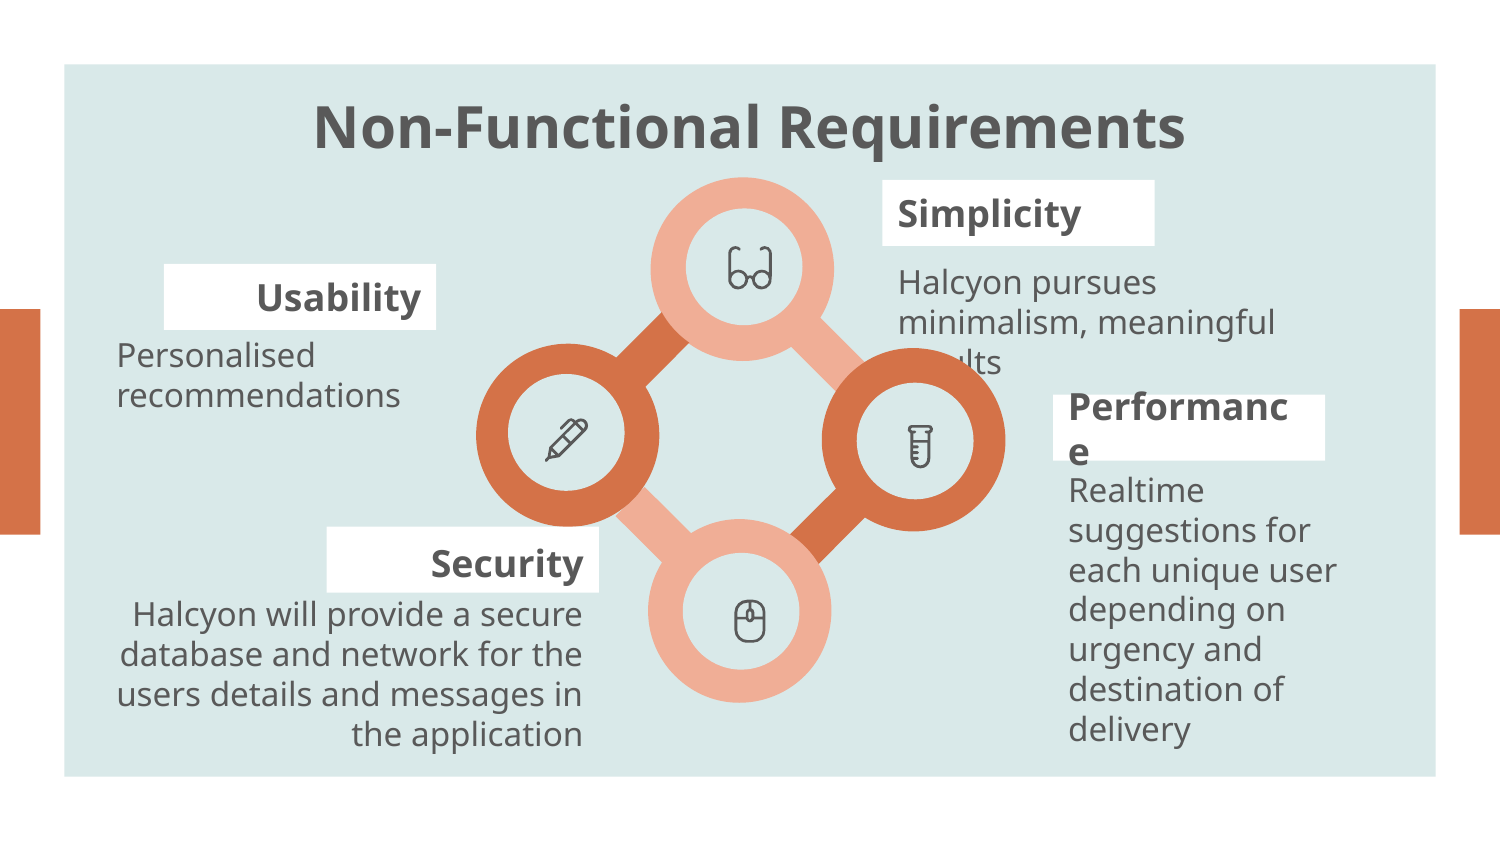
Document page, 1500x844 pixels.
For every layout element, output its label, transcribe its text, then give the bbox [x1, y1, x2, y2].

title Non-Functional Requirements [51, 74, 1449, 169]
text_box Security [326, 526, 461, 593]
text_box Usability [163, 263, 437, 330]
text_box Personalised recommendations [101, 318, 447, 537]
text_box Halcyon will provide a secure database and network for the users details and messages in the application [59, 578, 599, 762]
text_box Halcyon pursues minimalism, meaningful results [1037, 246, 1364, 348]
text_box Realtime suggestions for each unique user depending on urgency and destination of delivery [1053, 453, 1364, 771]
text_box Performance [1053, 394, 1326, 461]
text_box Simplicity [1036, 179, 1155, 246]
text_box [466, 177, 1034, 704]
